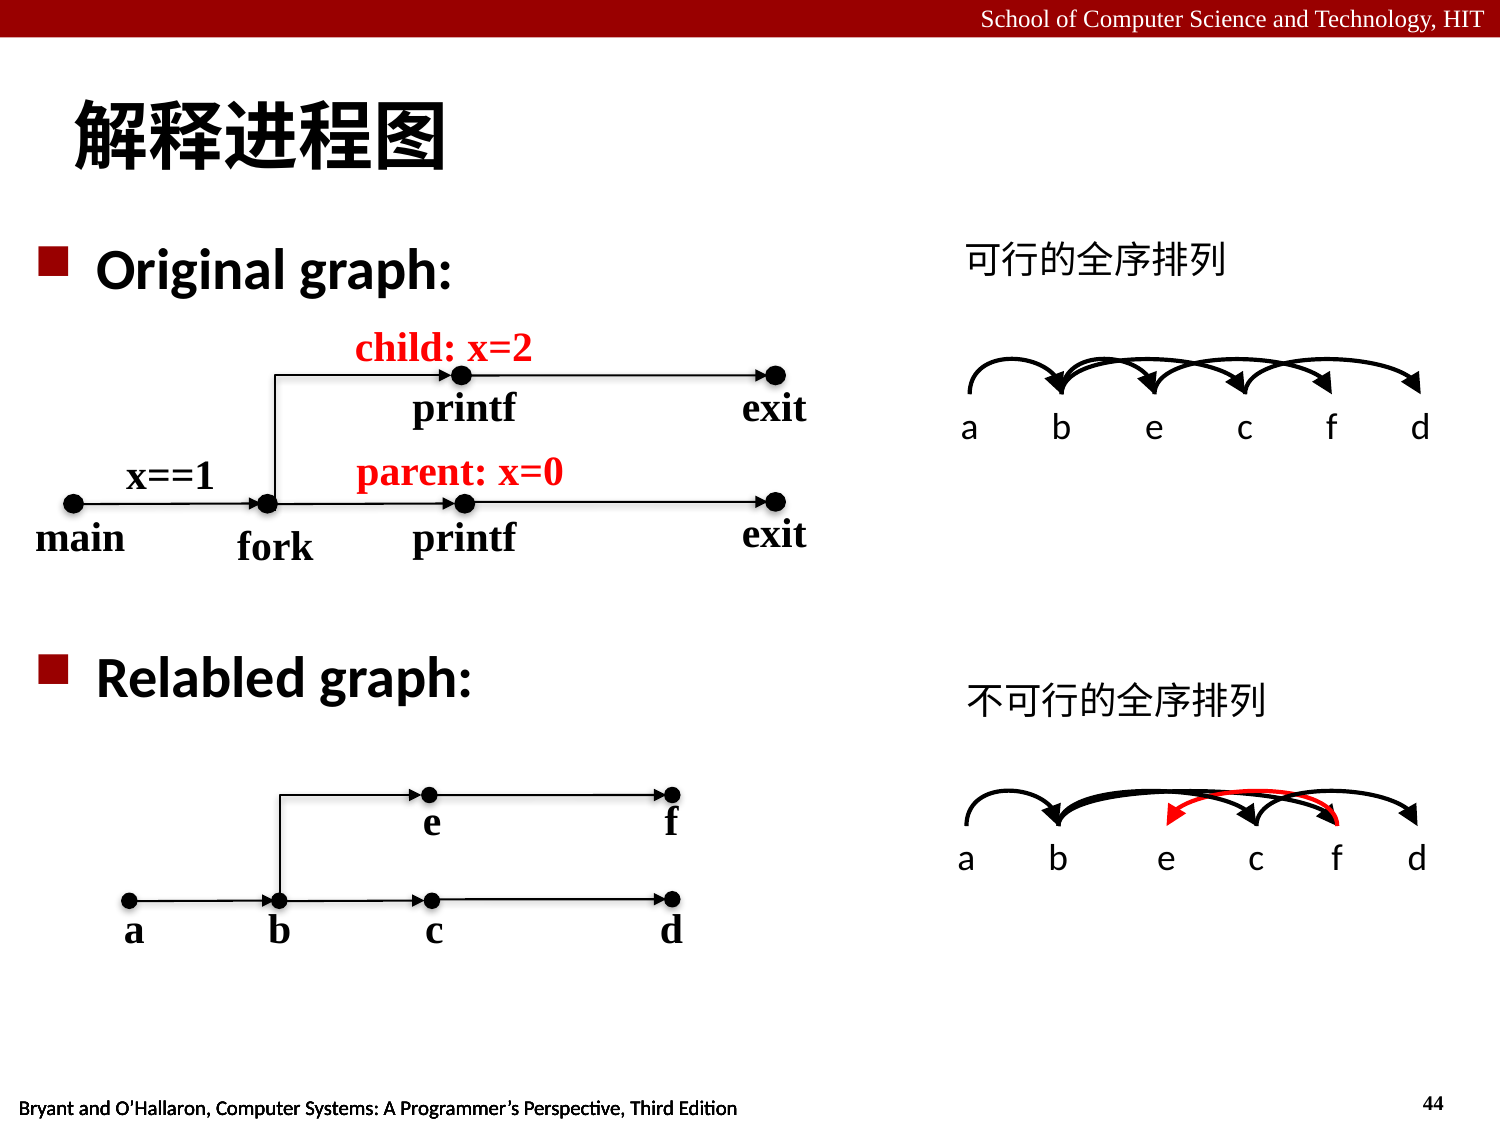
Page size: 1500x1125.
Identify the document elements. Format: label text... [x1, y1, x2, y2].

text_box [944, 228, 1447, 456]
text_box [108, 786, 750, 960]
list Original graph: Relabled graph: [24, 587, 797, 863]
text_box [941, 669, 1444, 887]
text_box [8, 312, 876, 579]
title 解释进程图 [58, 71, 1388, 197]
list Original graph: Relabled graph: [24, 223, 797, 311]
